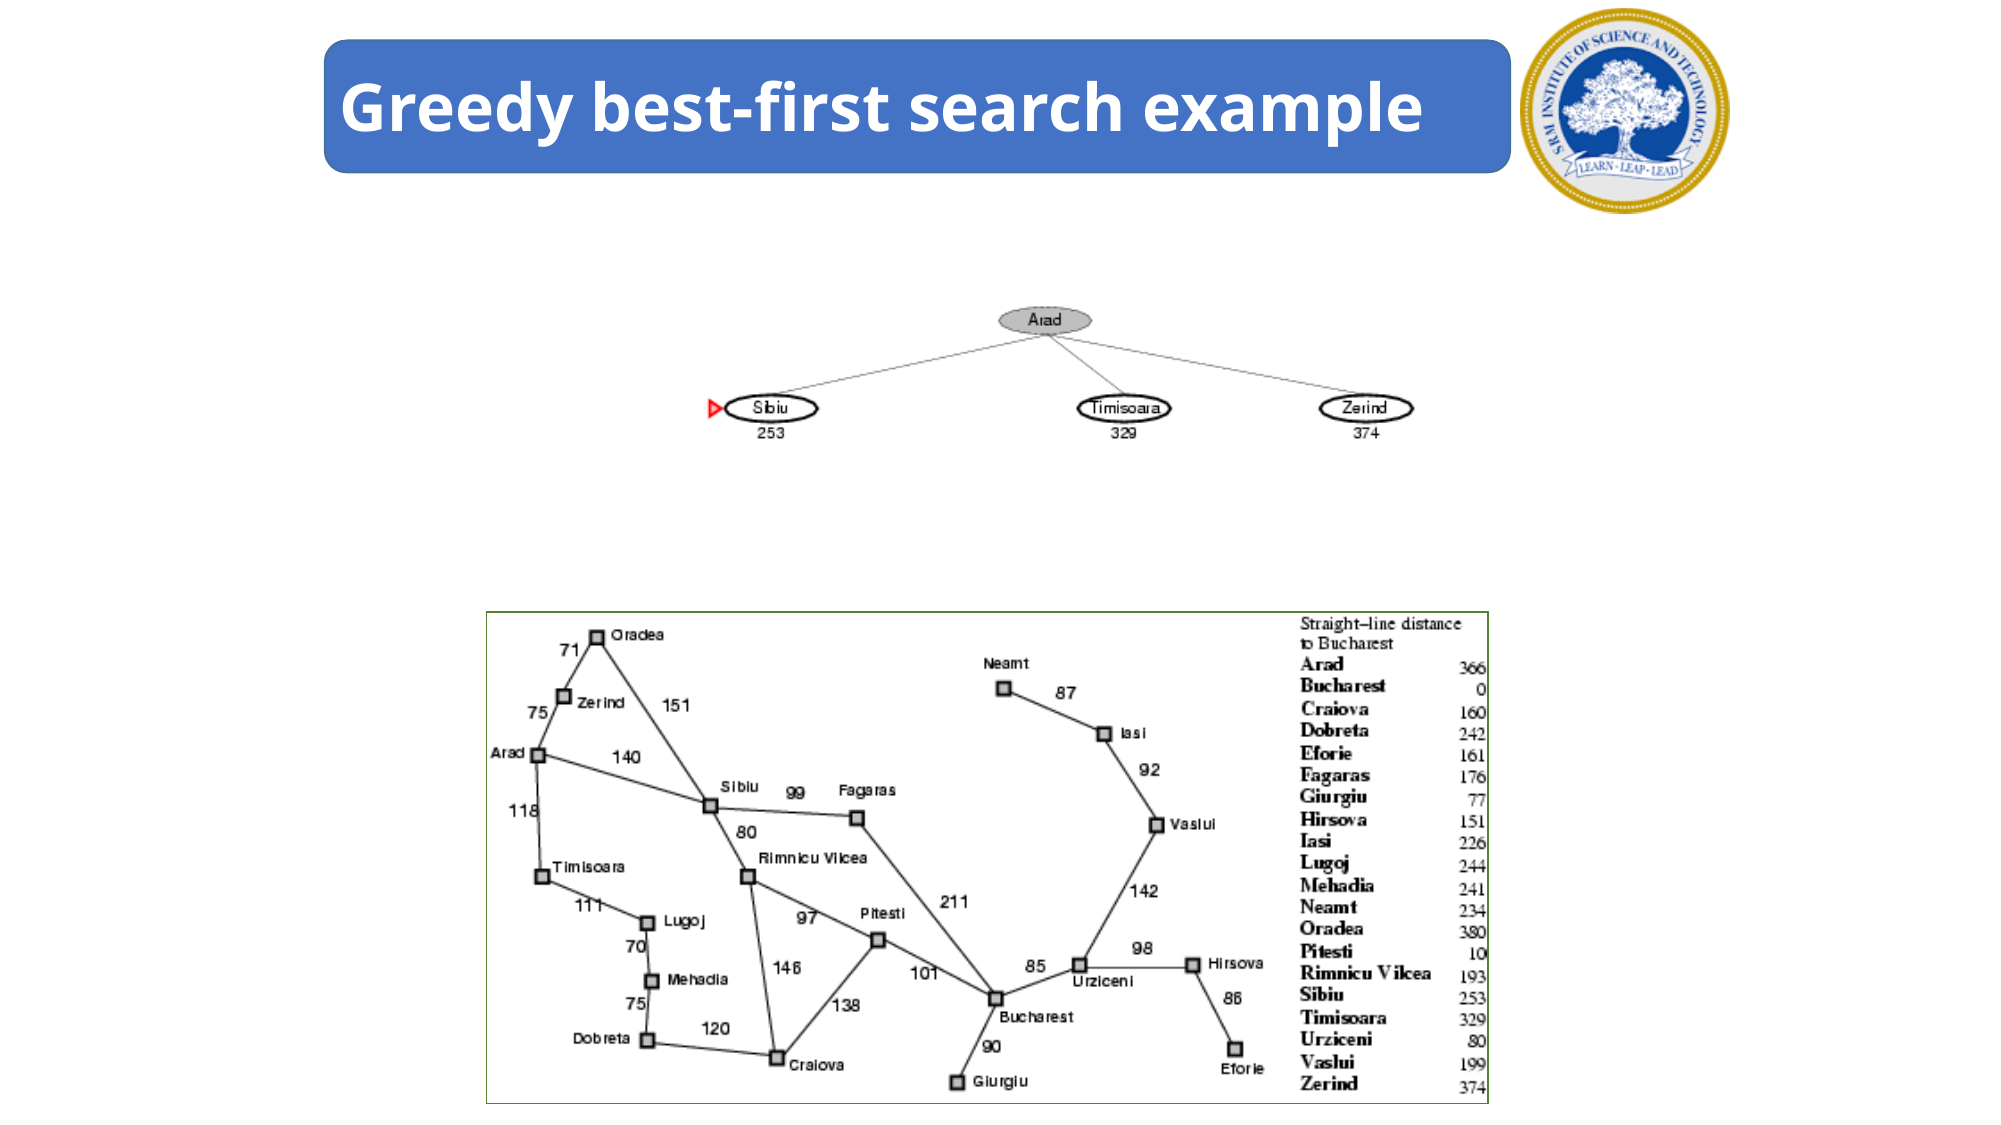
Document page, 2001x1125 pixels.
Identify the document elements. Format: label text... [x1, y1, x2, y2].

text_box [331, 39, 1512, 170]
picture [487, 299, 1488, 1103]
title Greedy best-first search example [324, 45, 1500, 175]
picture [1520, 8, 1730, 214]
